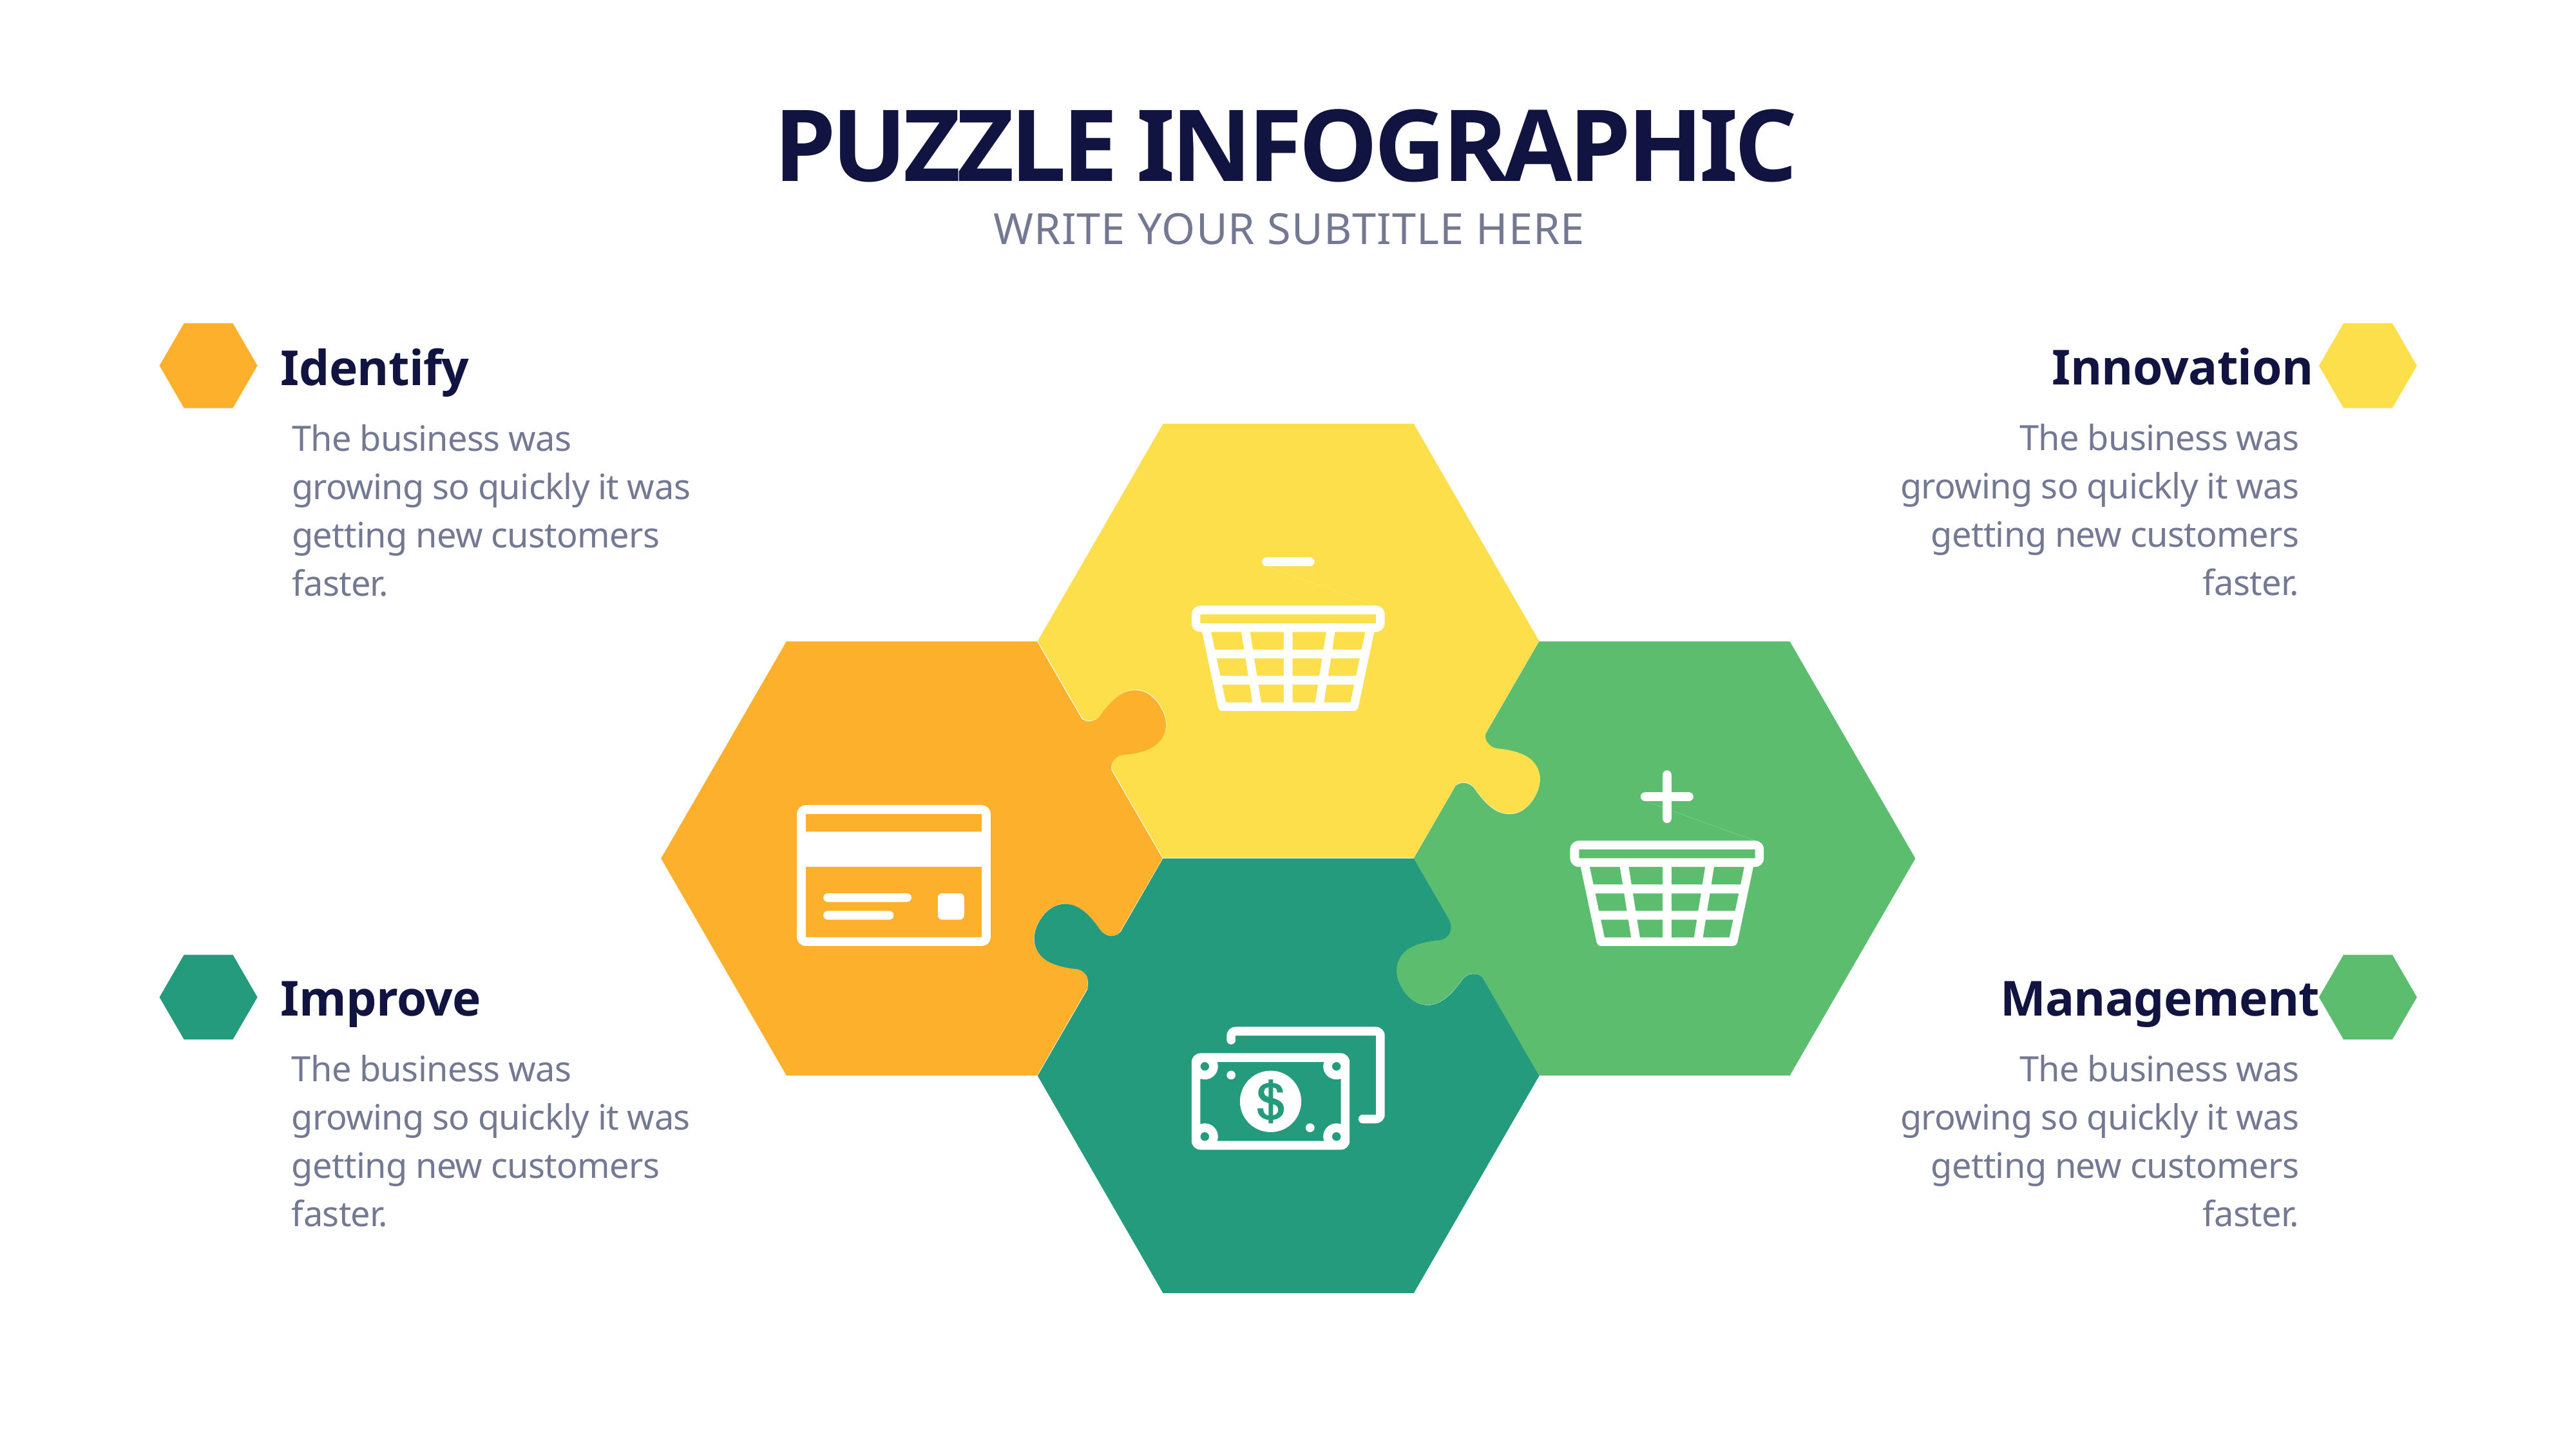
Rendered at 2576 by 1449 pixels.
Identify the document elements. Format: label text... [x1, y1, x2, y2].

text_box [661, 641, 1167, 1076]
text_box [1397, 641, 1916, 1076]
text_box [1570, 770, 1764, 946]
text_box PUZZLE INFOGRAPHIC [764, 77, 1807, 206]
text_box [1034, 858, 1540, 1293]
text_box The business was growing so quickly it was getting new customers faster. [282, 1036, 718, 1238]
text_box Management [1990, 963, 2330, 1030]
text_box [1191, 557, 1385, 711]
text_box [159, 323, 258, 408]
text_box Identify [271, 332, 479, 400]
text_box [797, 805, 991, 946]
text_box [1226, 1027, 1385, 1124]
text_box Innovation [2042, 332, 2323, 400]
text_box The business was growing so quickly it was getting new customers faster. [1873, 1036, 2309, 1238]
text_box [1038, 424, 1540, 858]
text_box WRITE YOUR SUBTITLE HERE [984, 196, 1595, 258]
text_box [2323, 323, 2418, 408]
text_box [2330, 954, 2418, 1040]
text_box The business was growing so quickly it was getting new customers faster. [282, 404, 718, 608]
text_box [159, 954, 258, 1040]
text_box [1191, 1053, 1350, 1150]
text_box The business was growing so quickly it was getting new customers faster. [1873, 404, 2309, 607]
text_box Improve [271, 963, 491, 1030]
